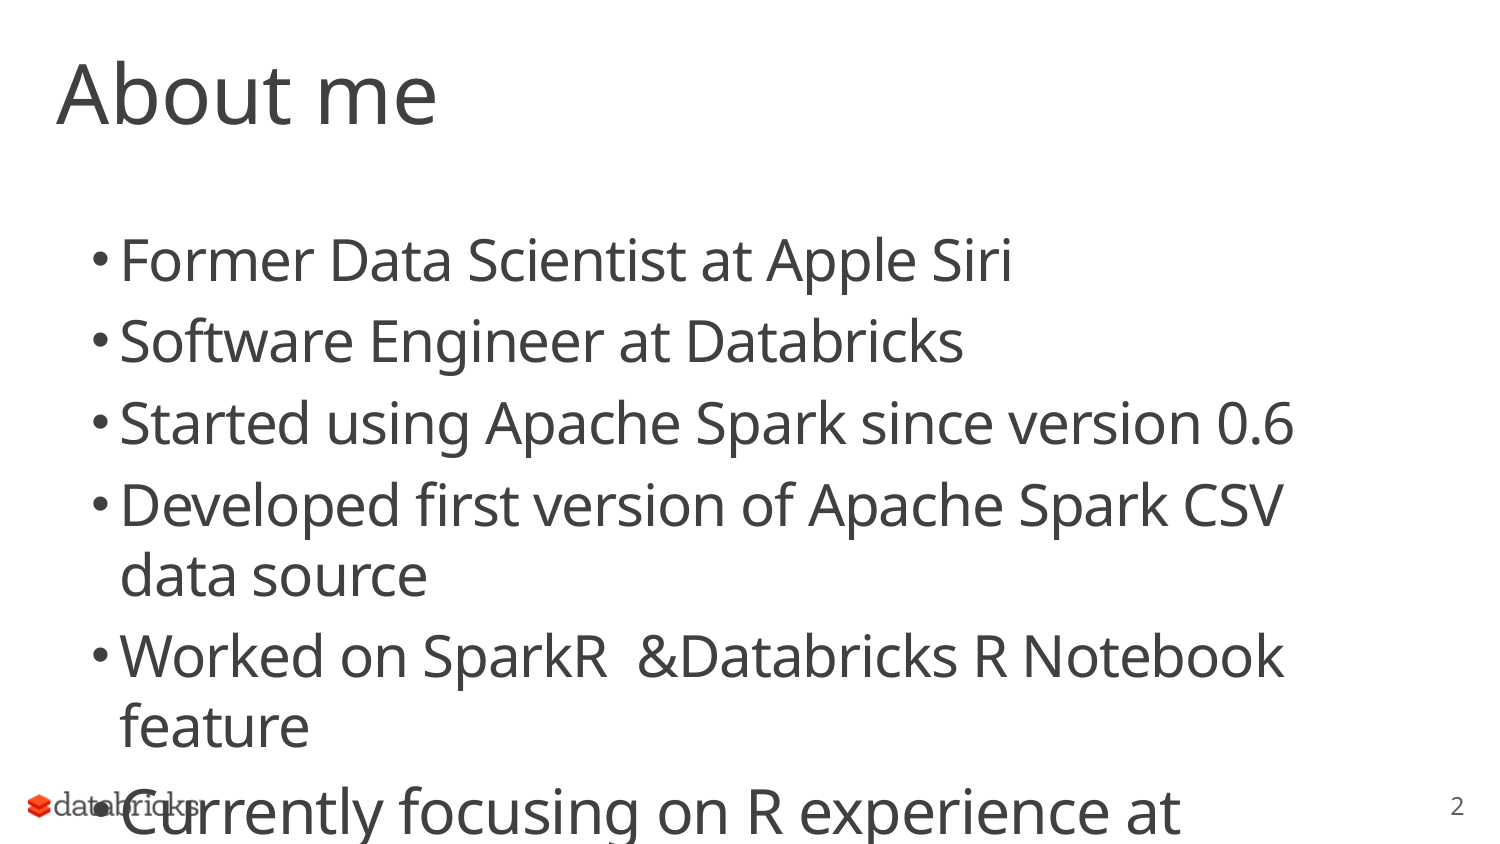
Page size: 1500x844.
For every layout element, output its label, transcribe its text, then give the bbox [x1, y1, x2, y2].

picture [24, 788, 205, 820]
list Former Data Scientist at Apple Siri Software Engineer at Databricks Started using Apache Spark since version 0.6 Developed first version of Apache Spark CSV data source Worked on SparkR &Databricks R Notebook feature Currently focusing on R experience at Databricks [76, 215, 1411, 773]
title About me [41, 33, 1447, 175]
slide_number 2 [1388, 785, 1480, 830]
